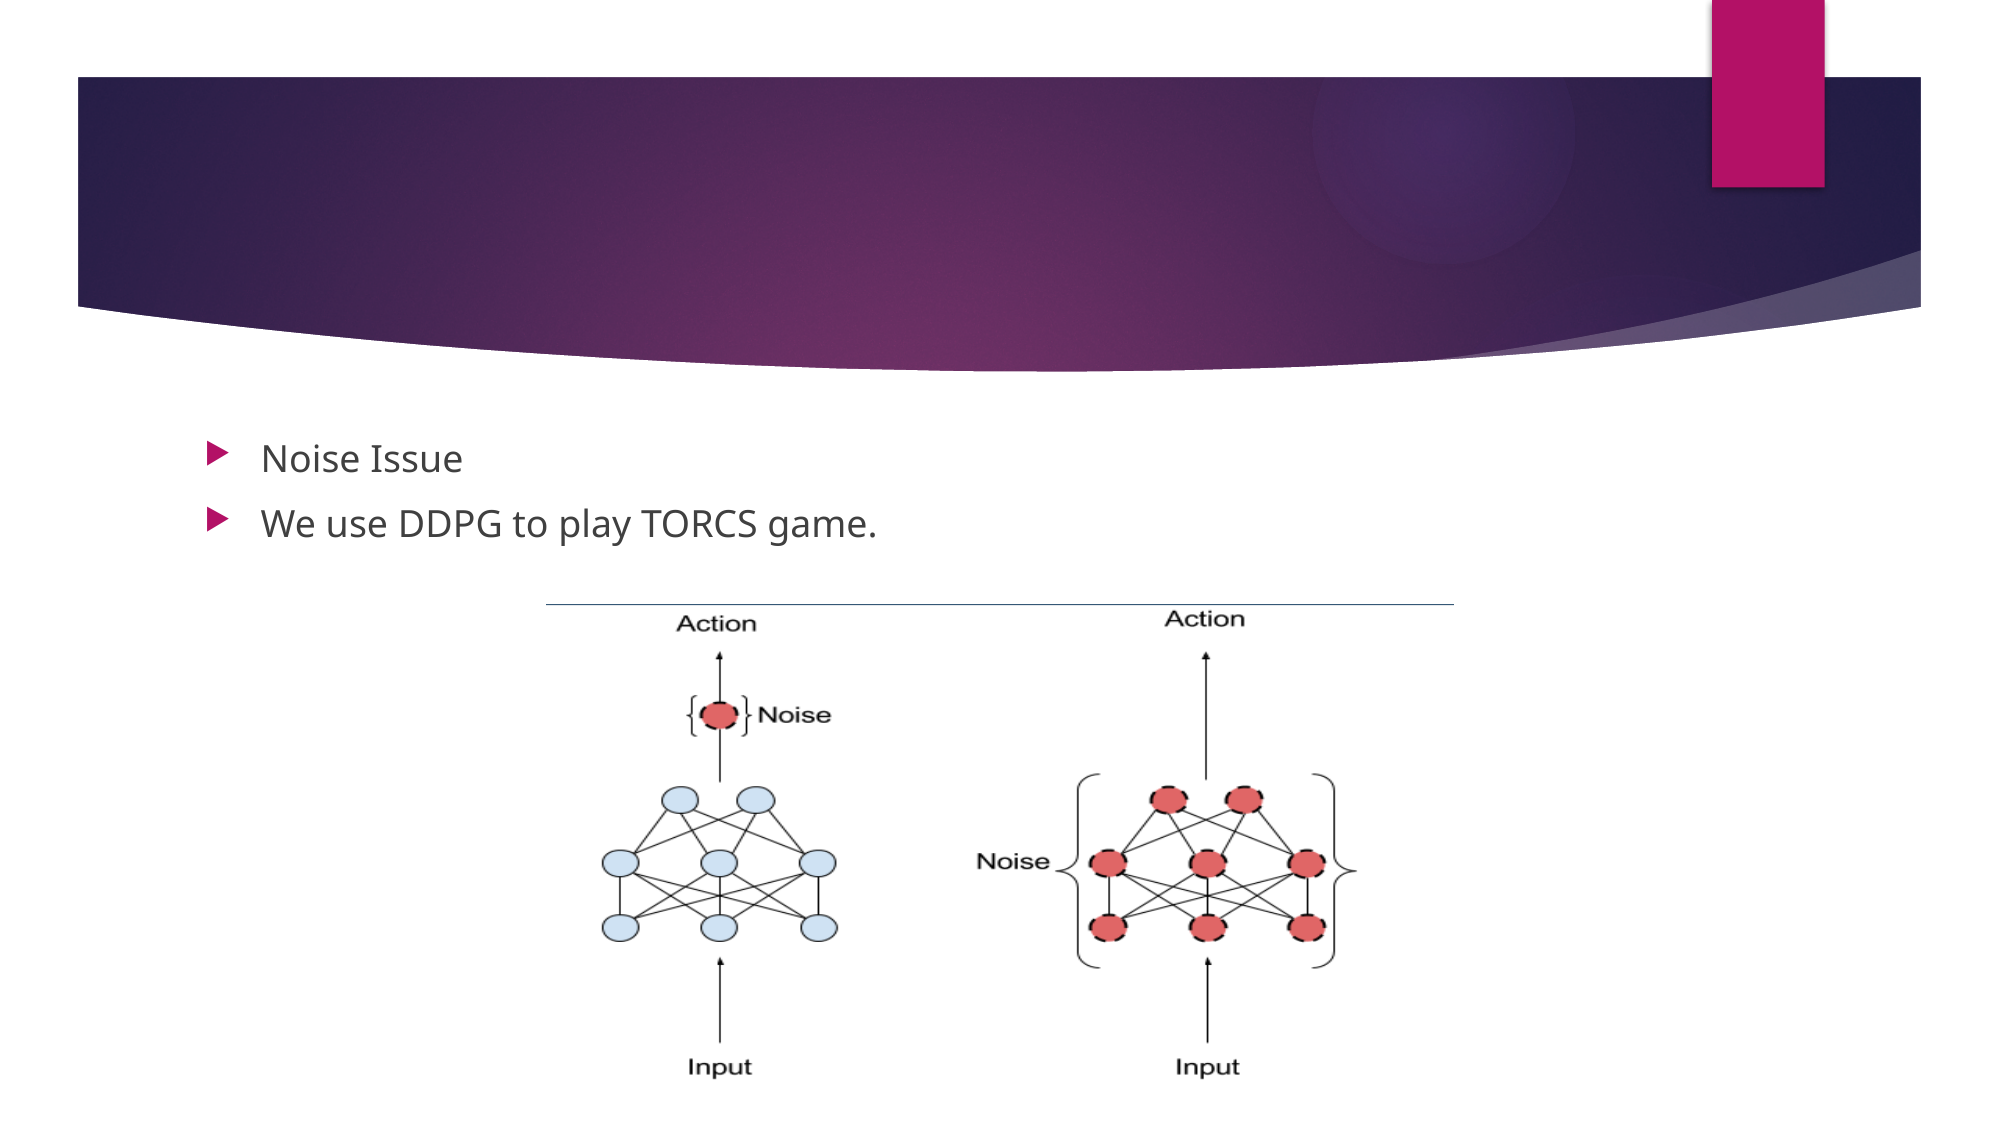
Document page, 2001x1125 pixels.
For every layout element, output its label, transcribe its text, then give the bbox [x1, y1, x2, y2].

list Noise Issue We use DDPG to play TORCS game. [189, 427, 1638, 988]
picture [545, 603, 1455, 1100]
